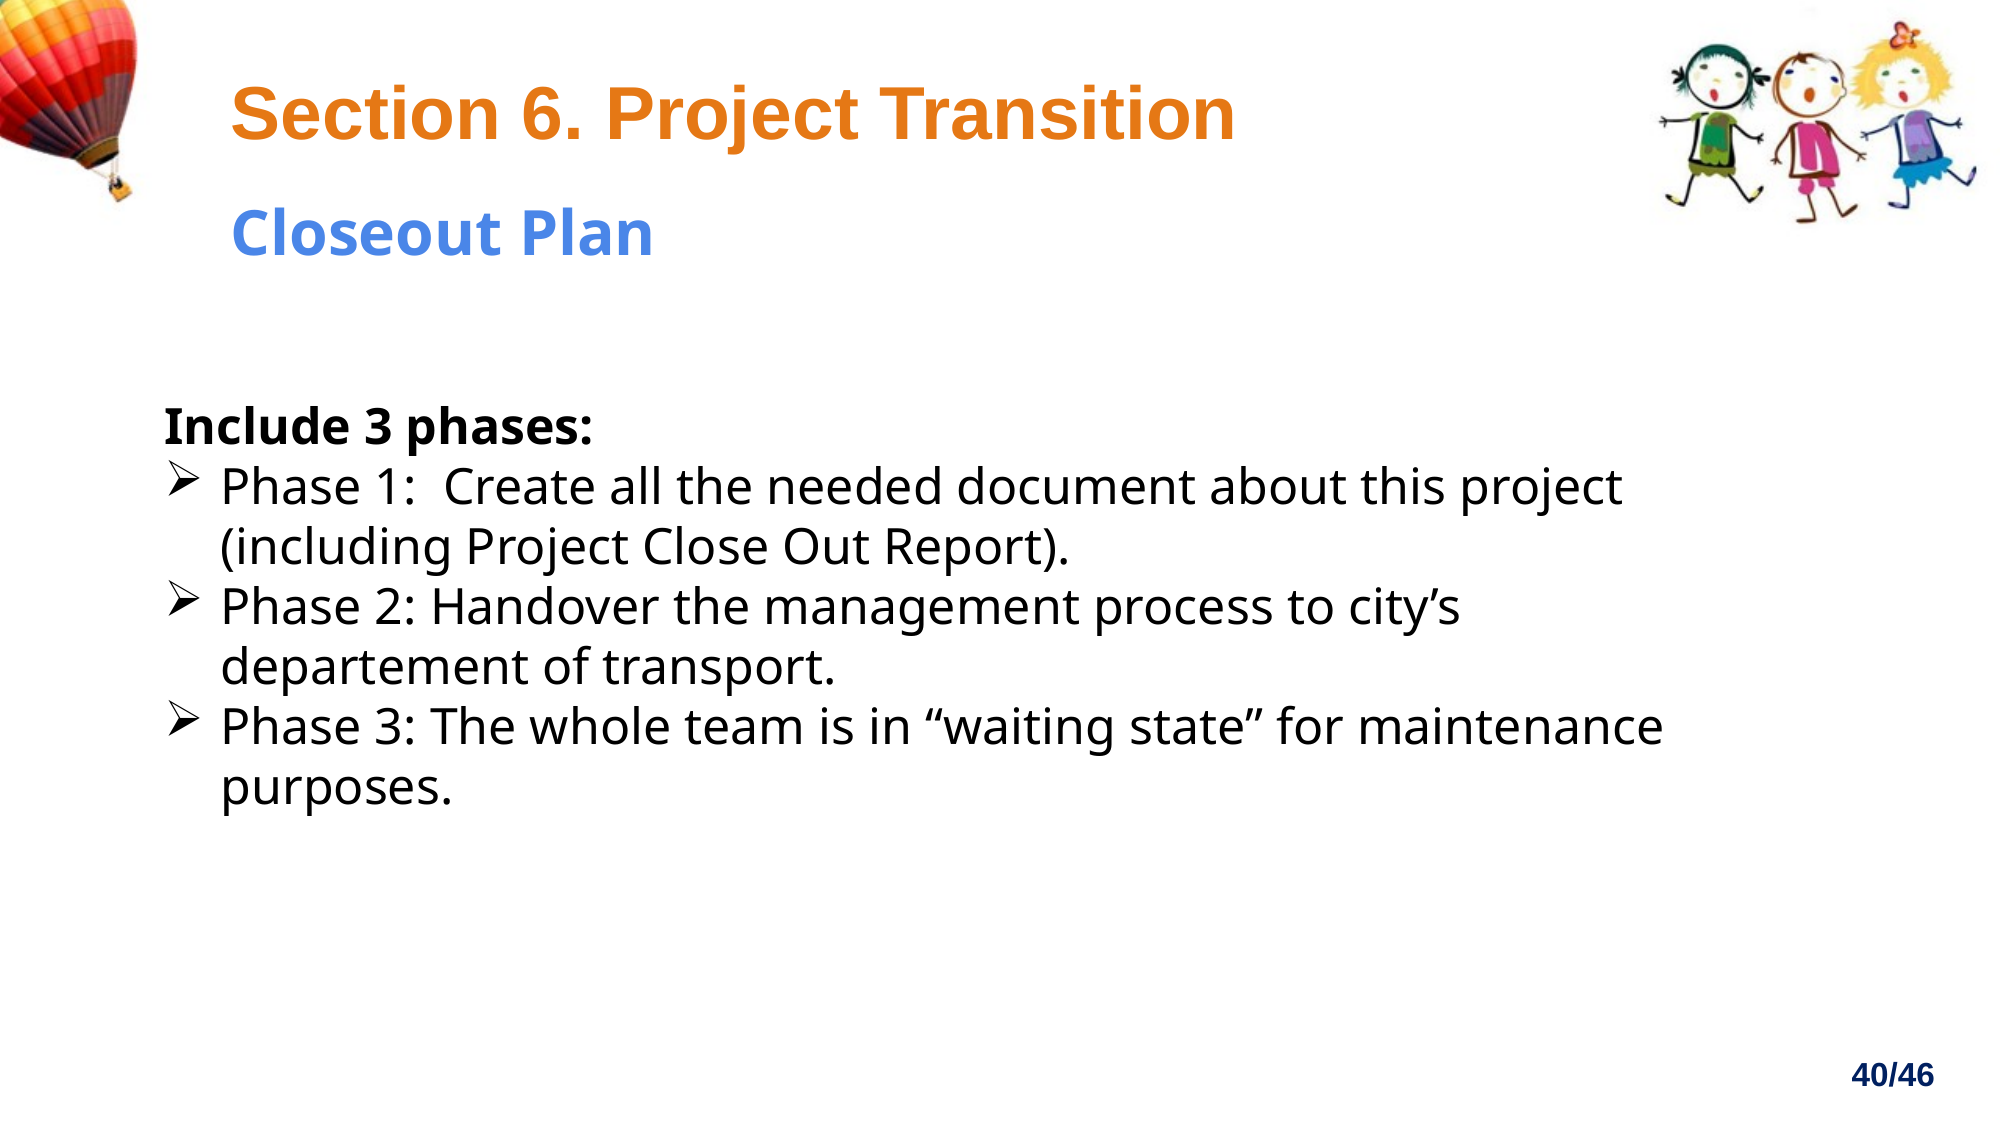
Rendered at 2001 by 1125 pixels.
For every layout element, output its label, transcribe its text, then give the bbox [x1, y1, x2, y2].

text_box 40/46 [1274, 1042, 1950, 1103]
title Section 6. Project Transition [215, 45, 1644, 185]
picture [0, 0, 2000, 1125]
text_box Include 3 phases: Phase 1: Create all the needed document about this project (including Project Close Out Report). Phase 2: Handover the management process to city’s departement of transport. Phase 3: The whole team is in “waiting state” for maintenance purposes. [149, 379, 1789, 1043]
text_box Closeout Plan [215, 155, 1025, 274]
